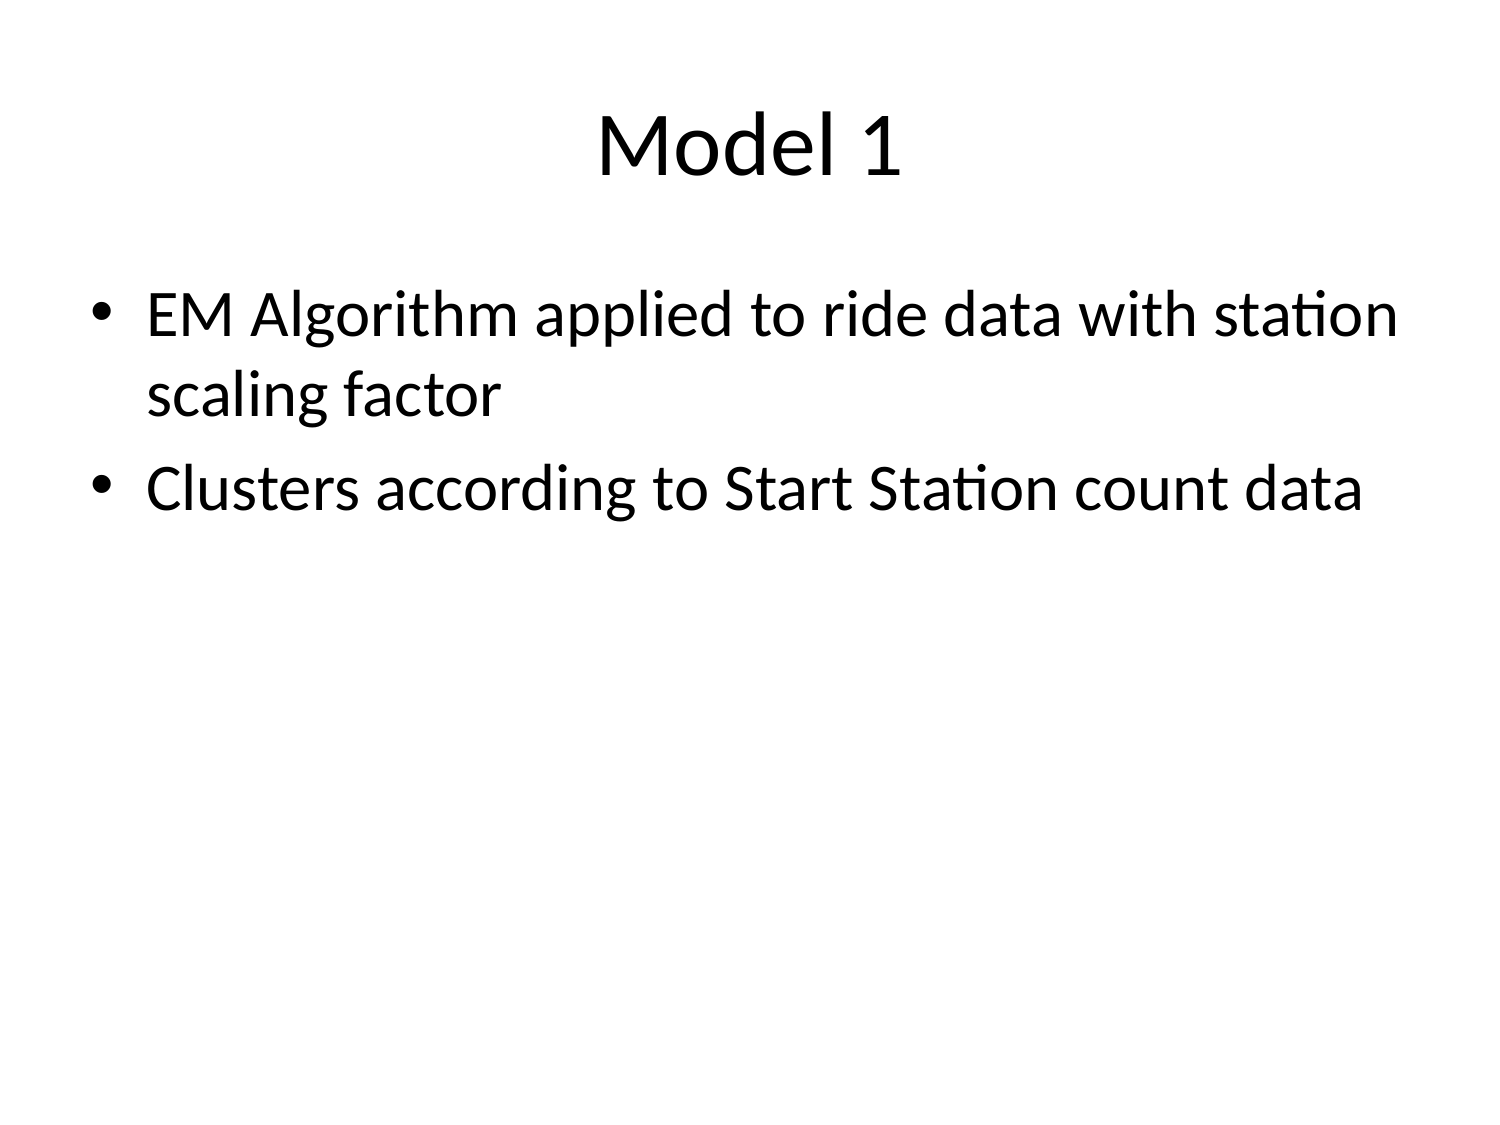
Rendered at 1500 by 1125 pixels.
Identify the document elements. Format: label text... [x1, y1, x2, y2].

title Model 1 [75, 45, 1425, 233]
list EM Algorithm applied to ride data with station scaling factor Clusters according to Start Station count data [75, 262, 1425, 1005]
